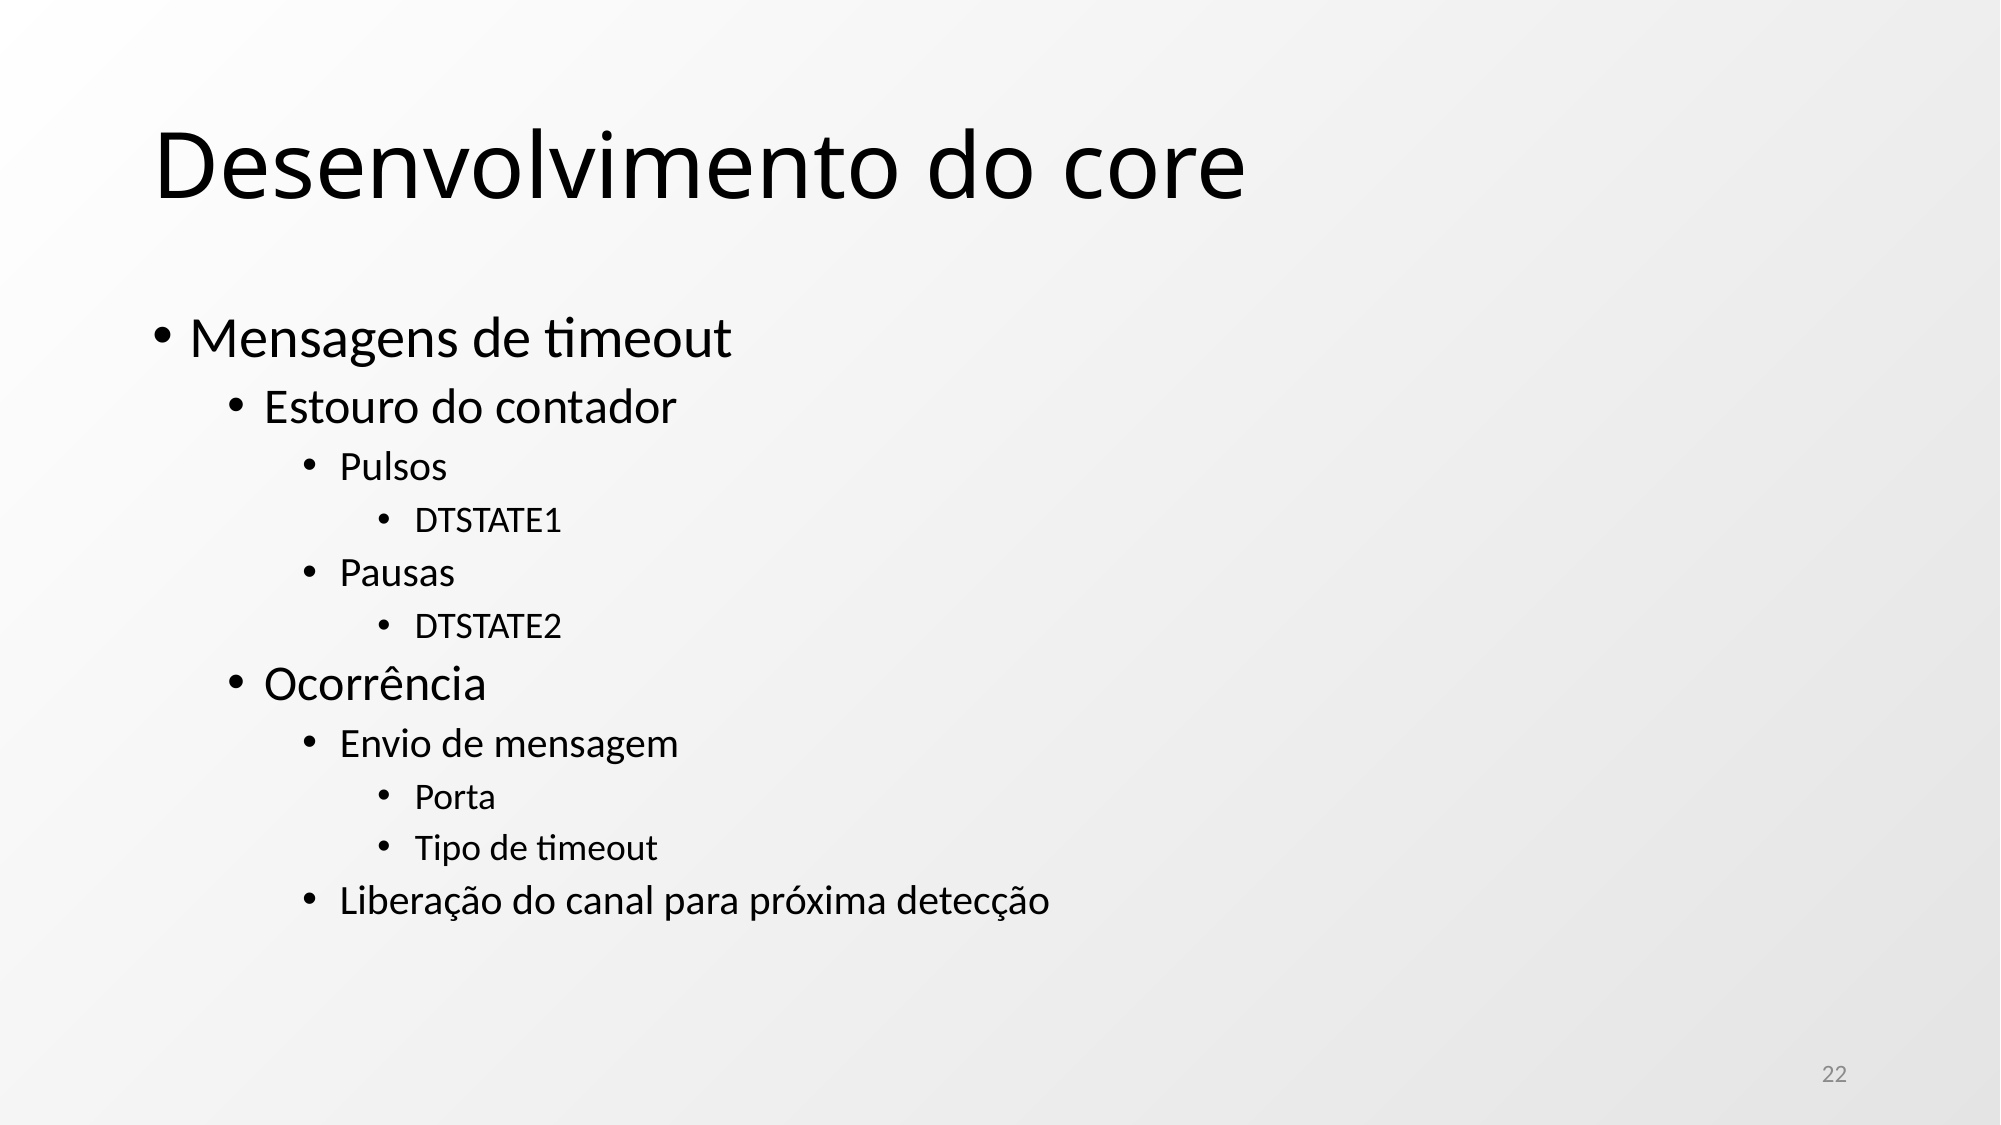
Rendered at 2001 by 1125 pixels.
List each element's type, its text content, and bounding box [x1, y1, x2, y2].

slide_number 22 [1412, 1042, 1863, 1103]
title Desenvolvimento do core [137, 59, 1863, 278]
list Mensagens de timeout Estouro do contador Pulsos DTSTATE1 Pausas DTSTATE2 Ocorrência Envio de mensagem Porta Tipo de timeout Liberação do canal para próxima detecção [137, 299, 1863, 1014]
